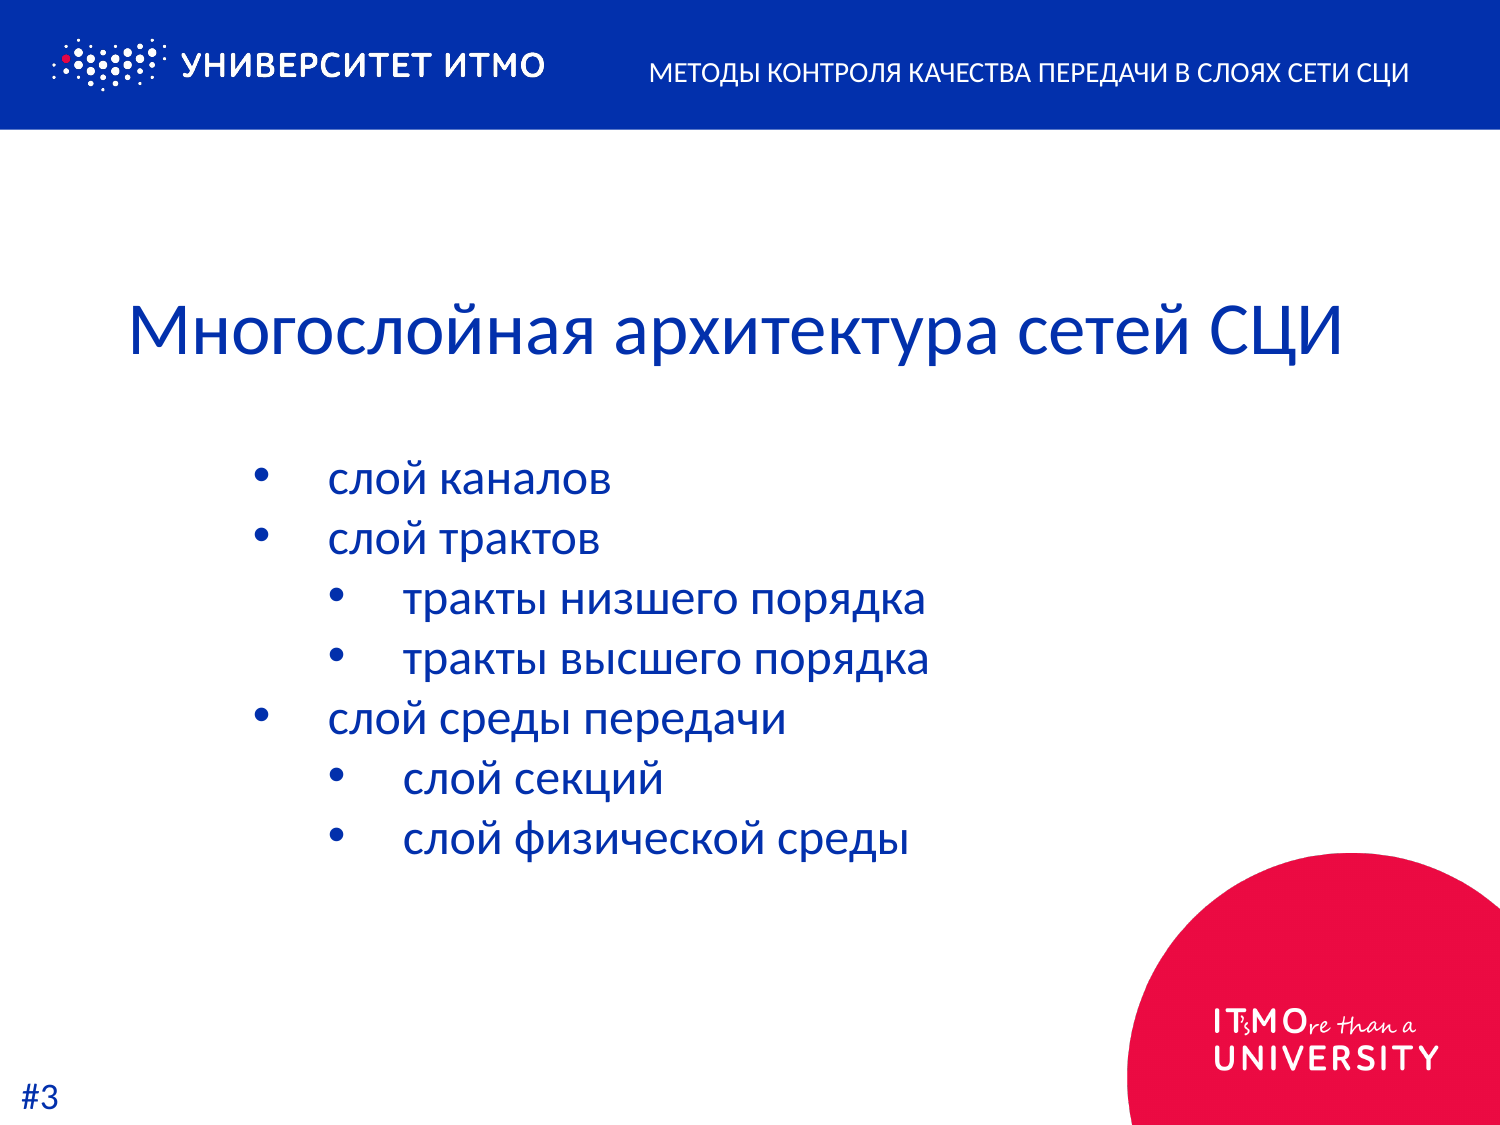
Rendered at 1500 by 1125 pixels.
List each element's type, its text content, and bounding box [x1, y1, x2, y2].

text_box #3 [6, 1064, 74, 1125]
picture [0, 0, 596, 130]
picture [1107, 832, 1500, 1125]
text_box слой каналов слой трактов тракты низшего порядка тракты высшего порядка слой среды передачи слой секций слой физической среды [238, 436, 1262, 872]
footer Методы контроля качества передачи в слоях сети СЦИ [602, 40, 1425, 101]
text_box Многослойная архитектура сетей СЦИ [86, 223, 1387, 437]
